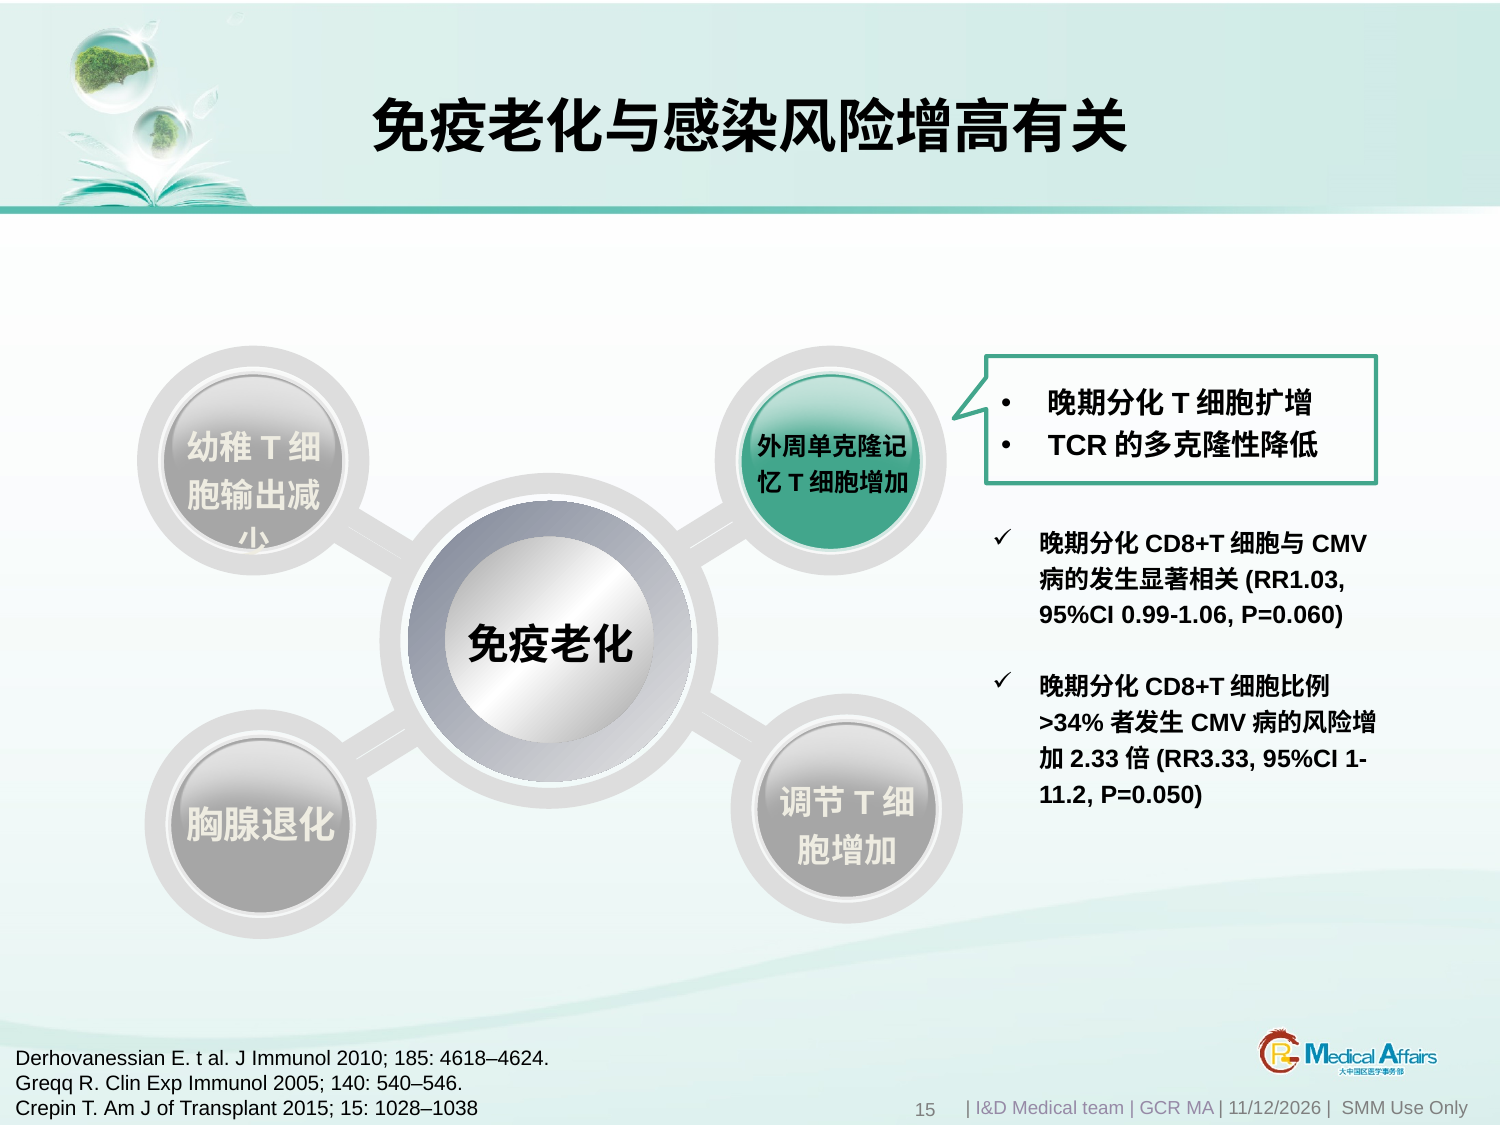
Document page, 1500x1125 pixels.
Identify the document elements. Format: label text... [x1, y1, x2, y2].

text_box Derhovanessian E. t al. J Immunol 2010; 185: 4618–4624. Greqq R. Clin Exp Immunol 2005; 140: 540–546. Crepin T. Am J of Transplant 2015; 15: 1028–1038 [0, 1037, 580, 1125]
text_box 晚期分化T细胞扩增 TCR的多克隆性降低 [958, 354, 1379, 486]
picture [0, 1, 1500, 1125]
title 免疫老化与感染风险增高有关 [75, 30, 1425, 219]
text_box 晚期分化CD8+T细胞与CMV病的发生显著相关(RR1.03, 95%CI 0.99-1.06, P=0.060) 晚期分化CD8+T细胞比例>34%者发生CMV病的风险增加2.33倍(RR3.33, 95%CI 1-11.2, P=0.050) [977, 513, 1412, 816]
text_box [147, 355, 953, 929]
